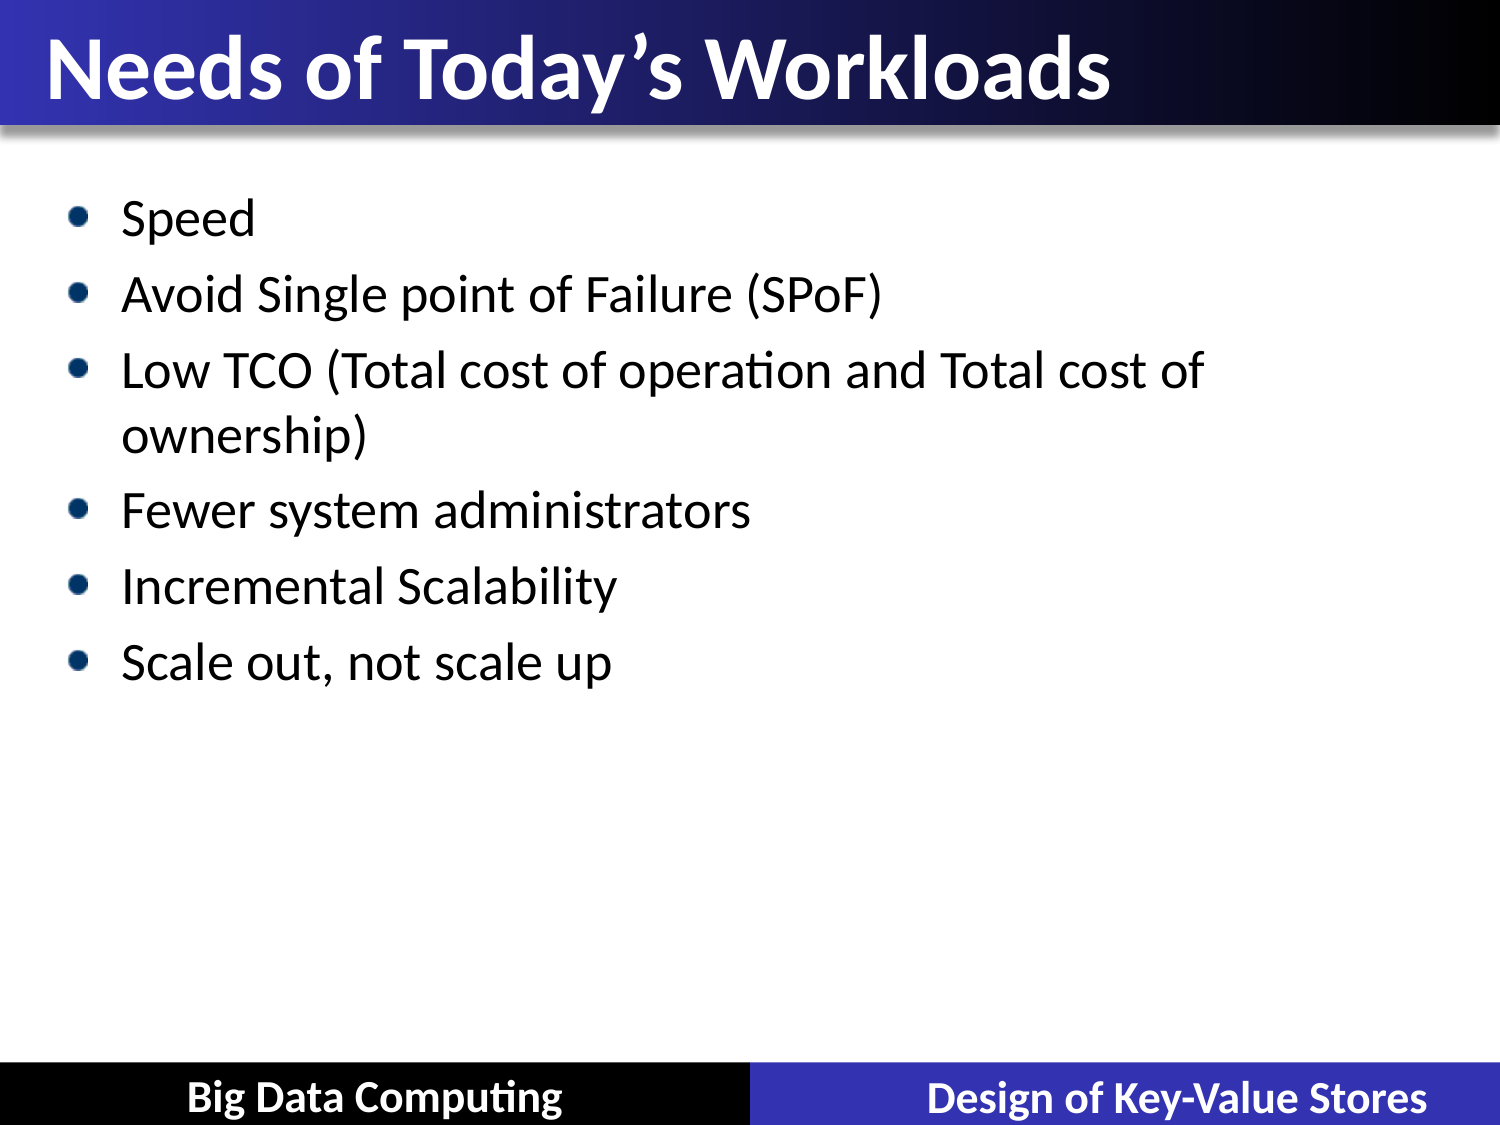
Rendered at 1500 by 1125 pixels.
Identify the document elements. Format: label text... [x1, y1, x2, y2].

text_box Design of Key-Value Stores [854, 1065, 1500, 1125]
title Needs of Today’s Workloads [0, 0, 1463, 126]
list Speed Avoid Single point of Failure (SPoF) Low TCO (Total cost of operation and Total cost of ownership) Fewer system administrators Incremental Scalability Scale out, not scale up [49, 174, 1426, 748]
text_box Big Data Computing [0, 1070, 750, 1119]
picture [65, 279, 88, 303]
picture [65, 647, 88, 671]
picture [65, 203, 88, 227]
picture [65, 355, 88, 378]
picture [65, 571, 88, 595]
picture [65, 495, 88, 519]
